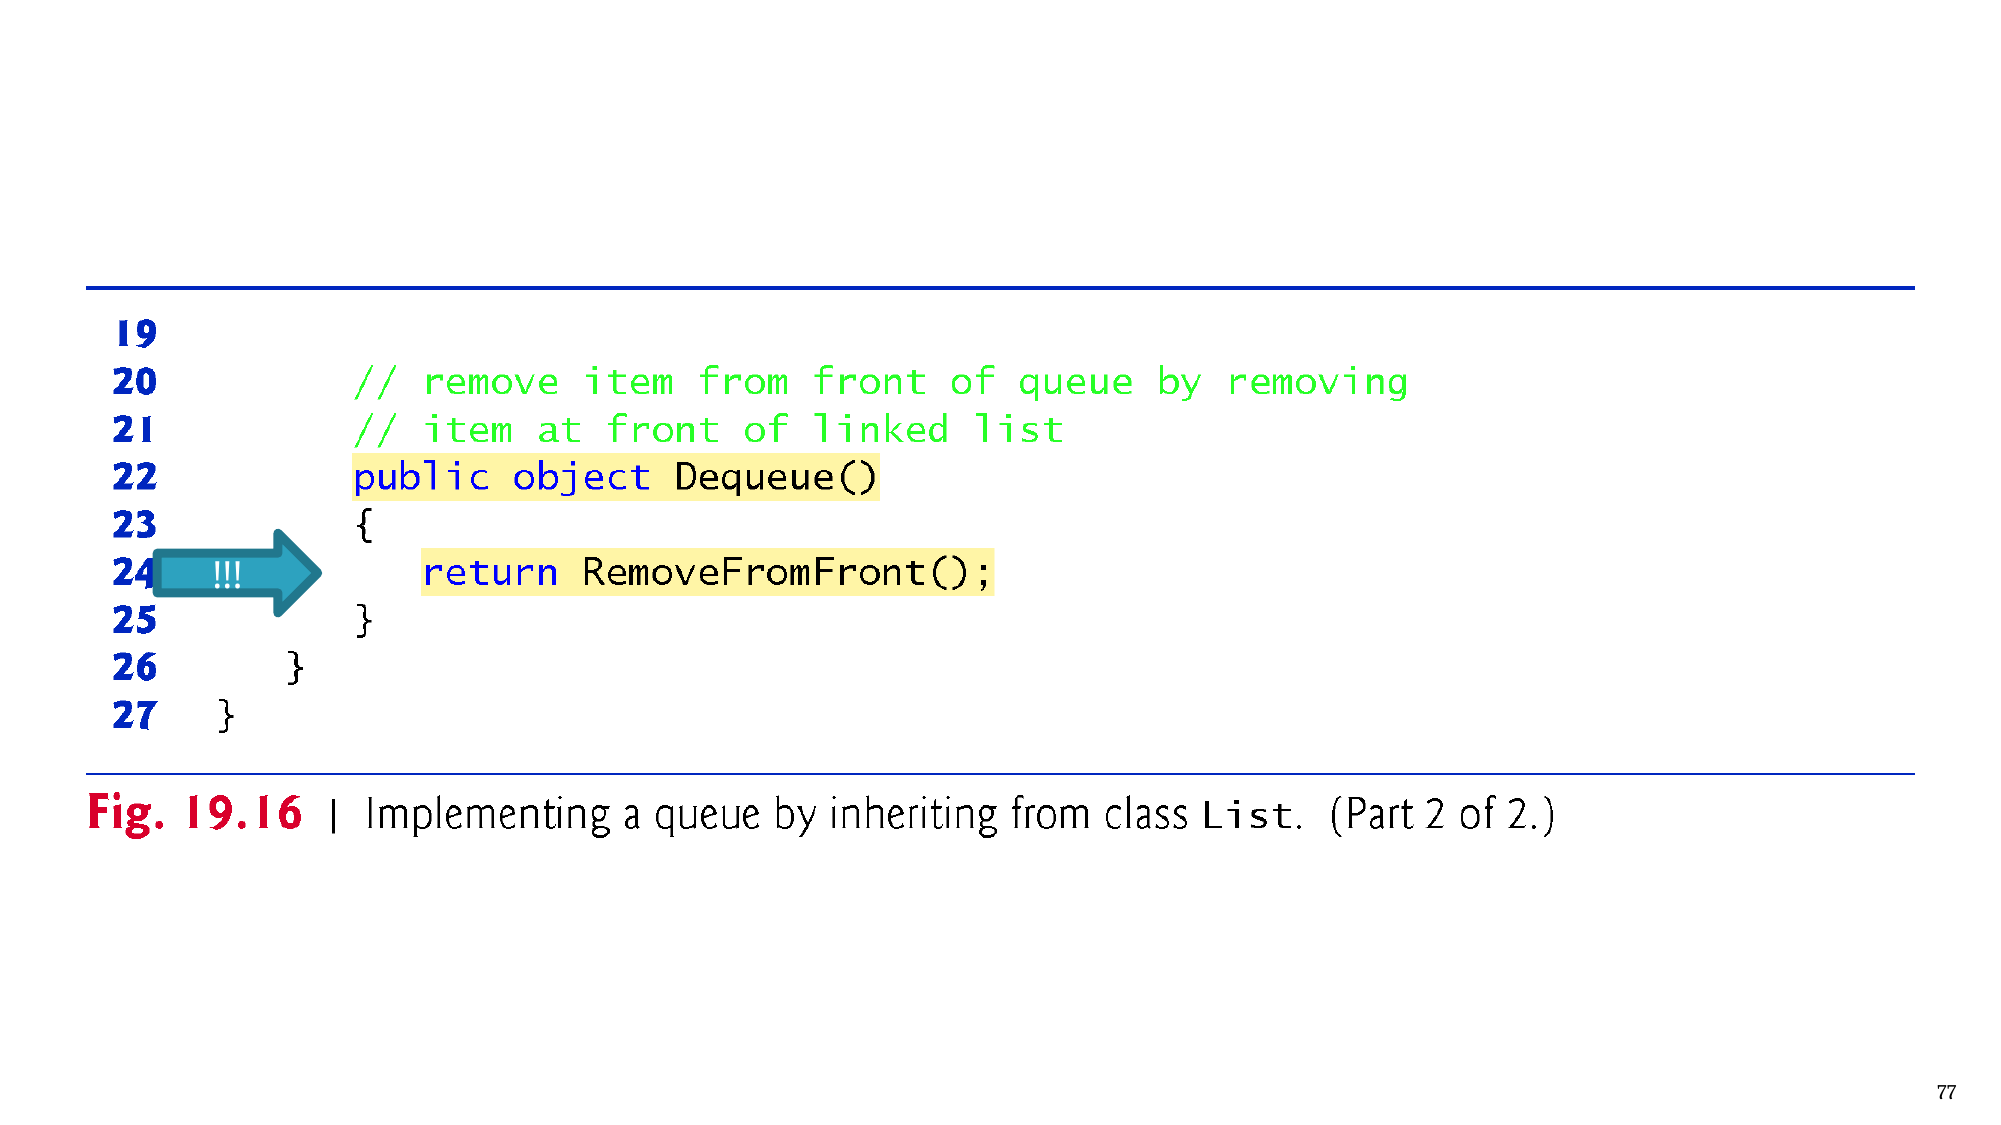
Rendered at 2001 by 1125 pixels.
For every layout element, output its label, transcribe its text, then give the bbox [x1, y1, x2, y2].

picture [0, 200, 2000, 925]
slide_number 77 [1891, 1051, 1972, 1112]
